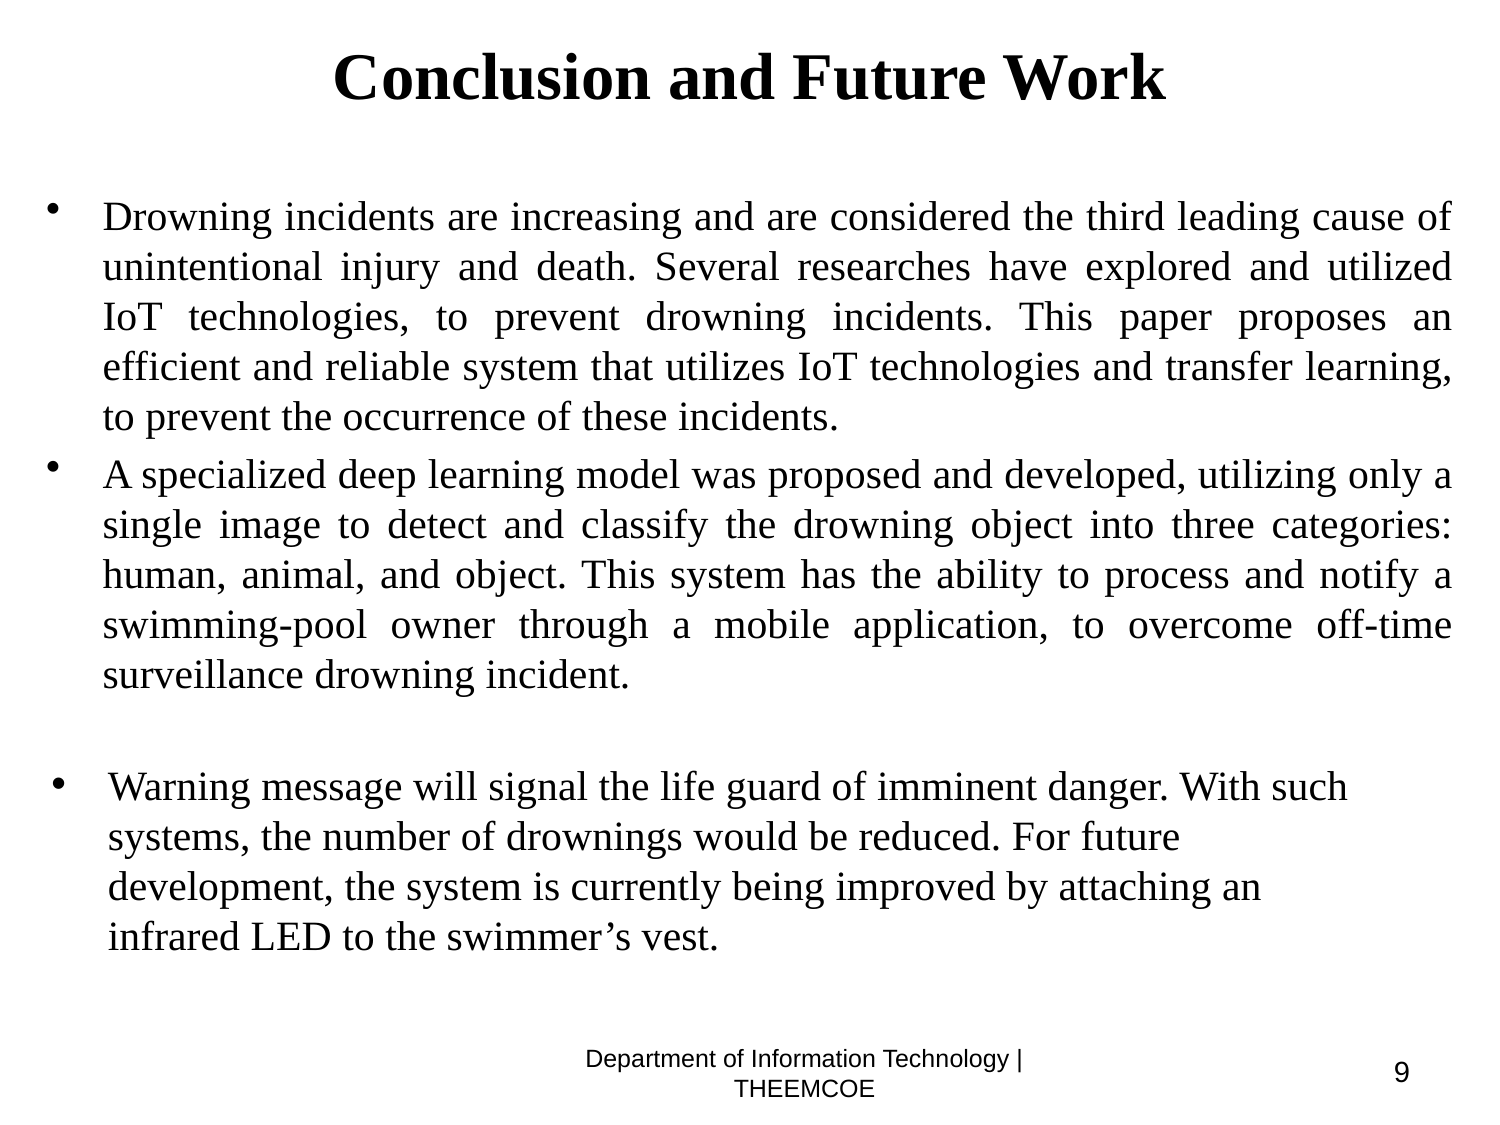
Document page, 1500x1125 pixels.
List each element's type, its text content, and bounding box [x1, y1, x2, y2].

title Conclusion and Future Work [75, 75, 1425, 112]
text_box [0, 0, 1500, 75]
slide_number 9 [1074, 1046, 1426, 1125]
list Drowning incidents are increasing and are considered the third leading cause of unintentional injury and death. Several researches have explored and utilized IoT technologies, to prevent drowning incidents. This paper proposes an efficient and reliable system that utilizes IoT technologies and transfer learning, to prevent the occurrence of these incidents. A specialized deep learning model was proposed and developed, utilizing only a single image to detect and classify the drowning object into three categories: human, animal, and object. This system has the ability to process and notify a swimming-pool owner through a mobile application, to overcome off-time surveillance drowning incident. [31, 112, 1469, 800]
text_box Warning message will signal the life guard of imminent danger. With such systems, the number of drownings would be reduced. For future development, the system is currently being improved by attaching an infrared LED to the swimmer’s vest. [36, 751, 1387, 966]
footer Department of Information Technology | THEEMCOE [496, 1042, 1113, 1103]
